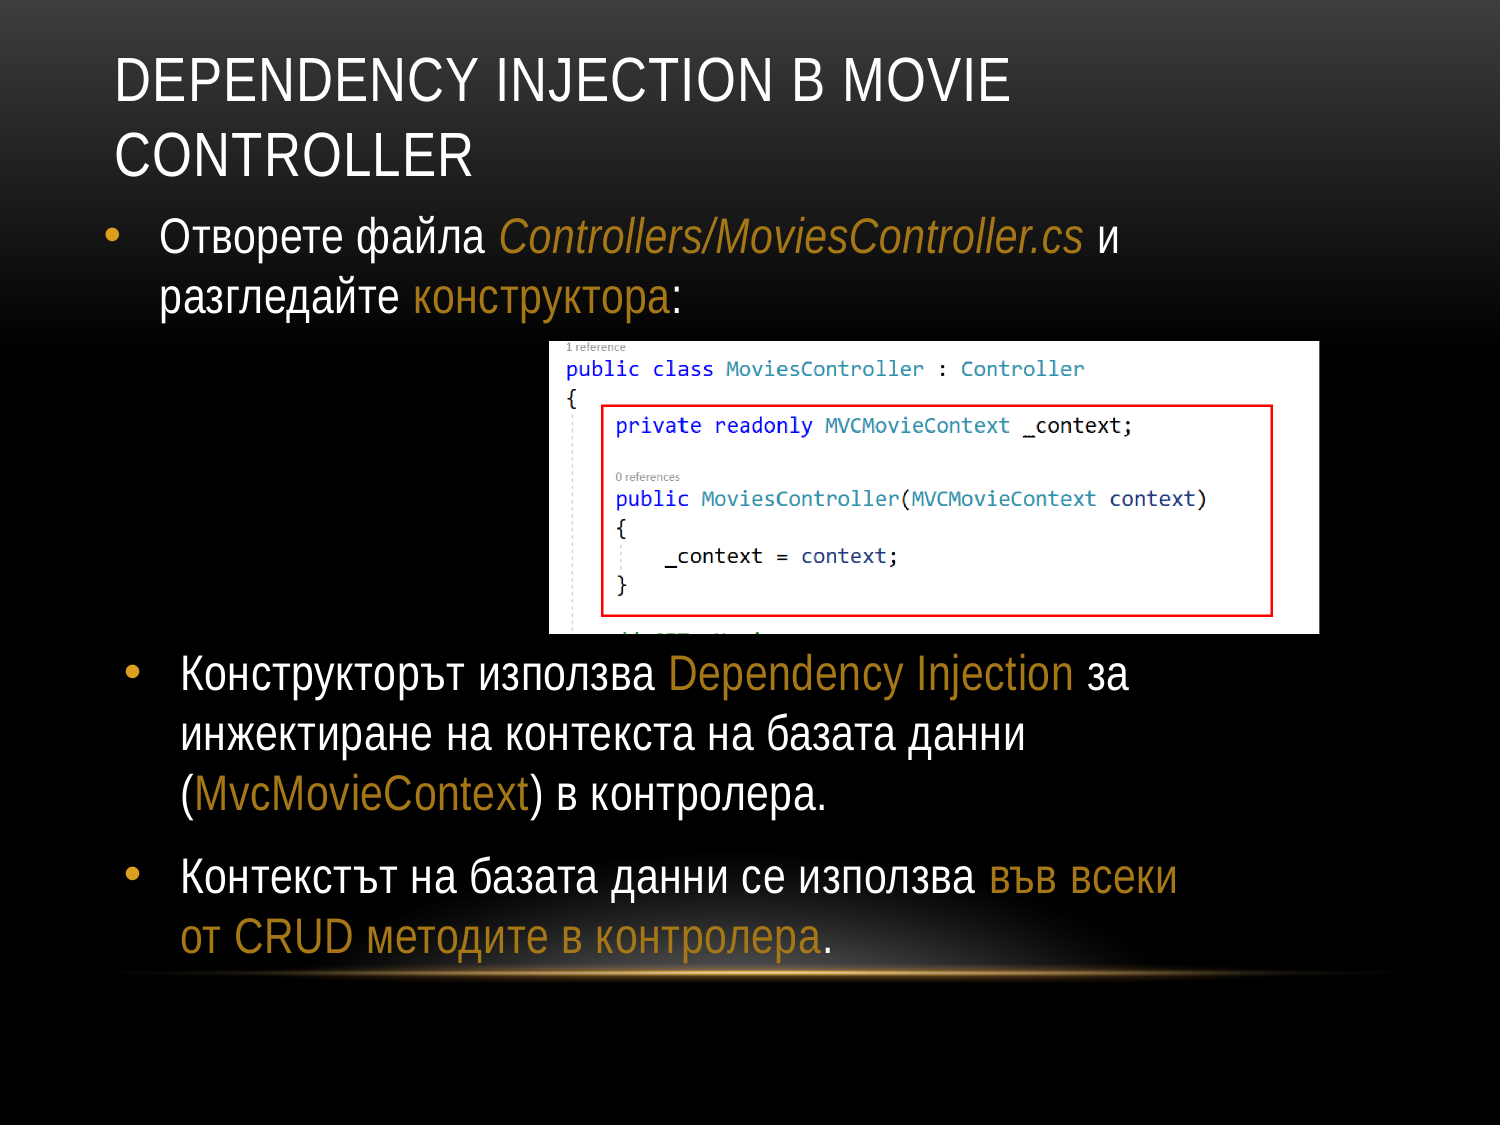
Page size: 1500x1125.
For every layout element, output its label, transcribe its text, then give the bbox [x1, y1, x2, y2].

list Отворете файла Controllers/MoviesController.cs и разгледайте конструктора: [88, 196, 1389, 338]
title Dependency injection в movie controller [99, 45, 1400, 197]
text_box Конструкторът използва Dependency Injection за инжектиране на контекста на базата данни (MvcMovieContext) в контролера. Контекстът на базата данни се използва във всеки от CRUD методите в контролера. [108, 633, 1409, 953]
picture [0, 0, 1500, 1125]
